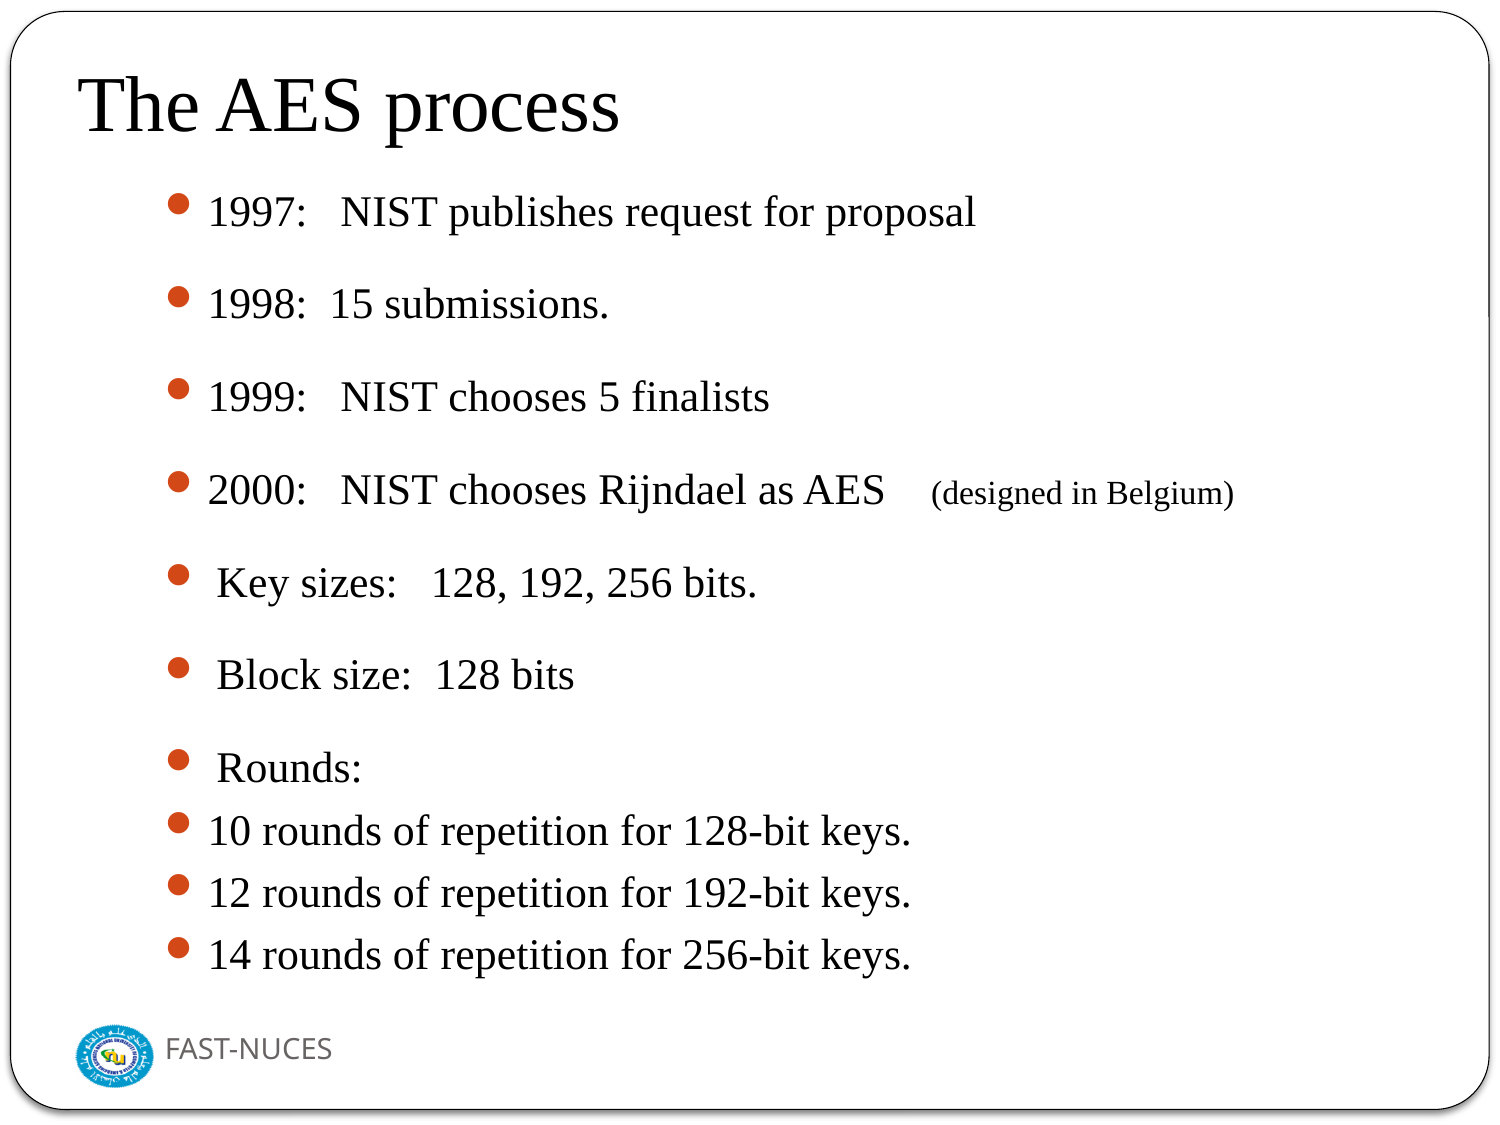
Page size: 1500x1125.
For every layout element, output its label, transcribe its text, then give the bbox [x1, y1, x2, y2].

footer FAST-NUCES [150, 1012, 800, 1088]
picture [91, 1038, 138, 1075]
title The AES process [62, 45, 1338, 163]
list 1997: NIST publishes request for proposal 1998: 15 submissions. 1999: NIST chooses 5 finalists 2000: NIST chooses Rijndael as AES (designed in Belgium) Key sizes: 128, 192, 256 bits. Block size: 128 bits Rounds: 10 rounds of repetition for 128-bit keys. 12 rounds of repetition for 192-bit keys. 14 rounds of repetition for 256-bit keys. [150, 174, 1425, 988]
picture [123, 1060, 154, 1088]
picture [74, 1024, 154, 1088]
